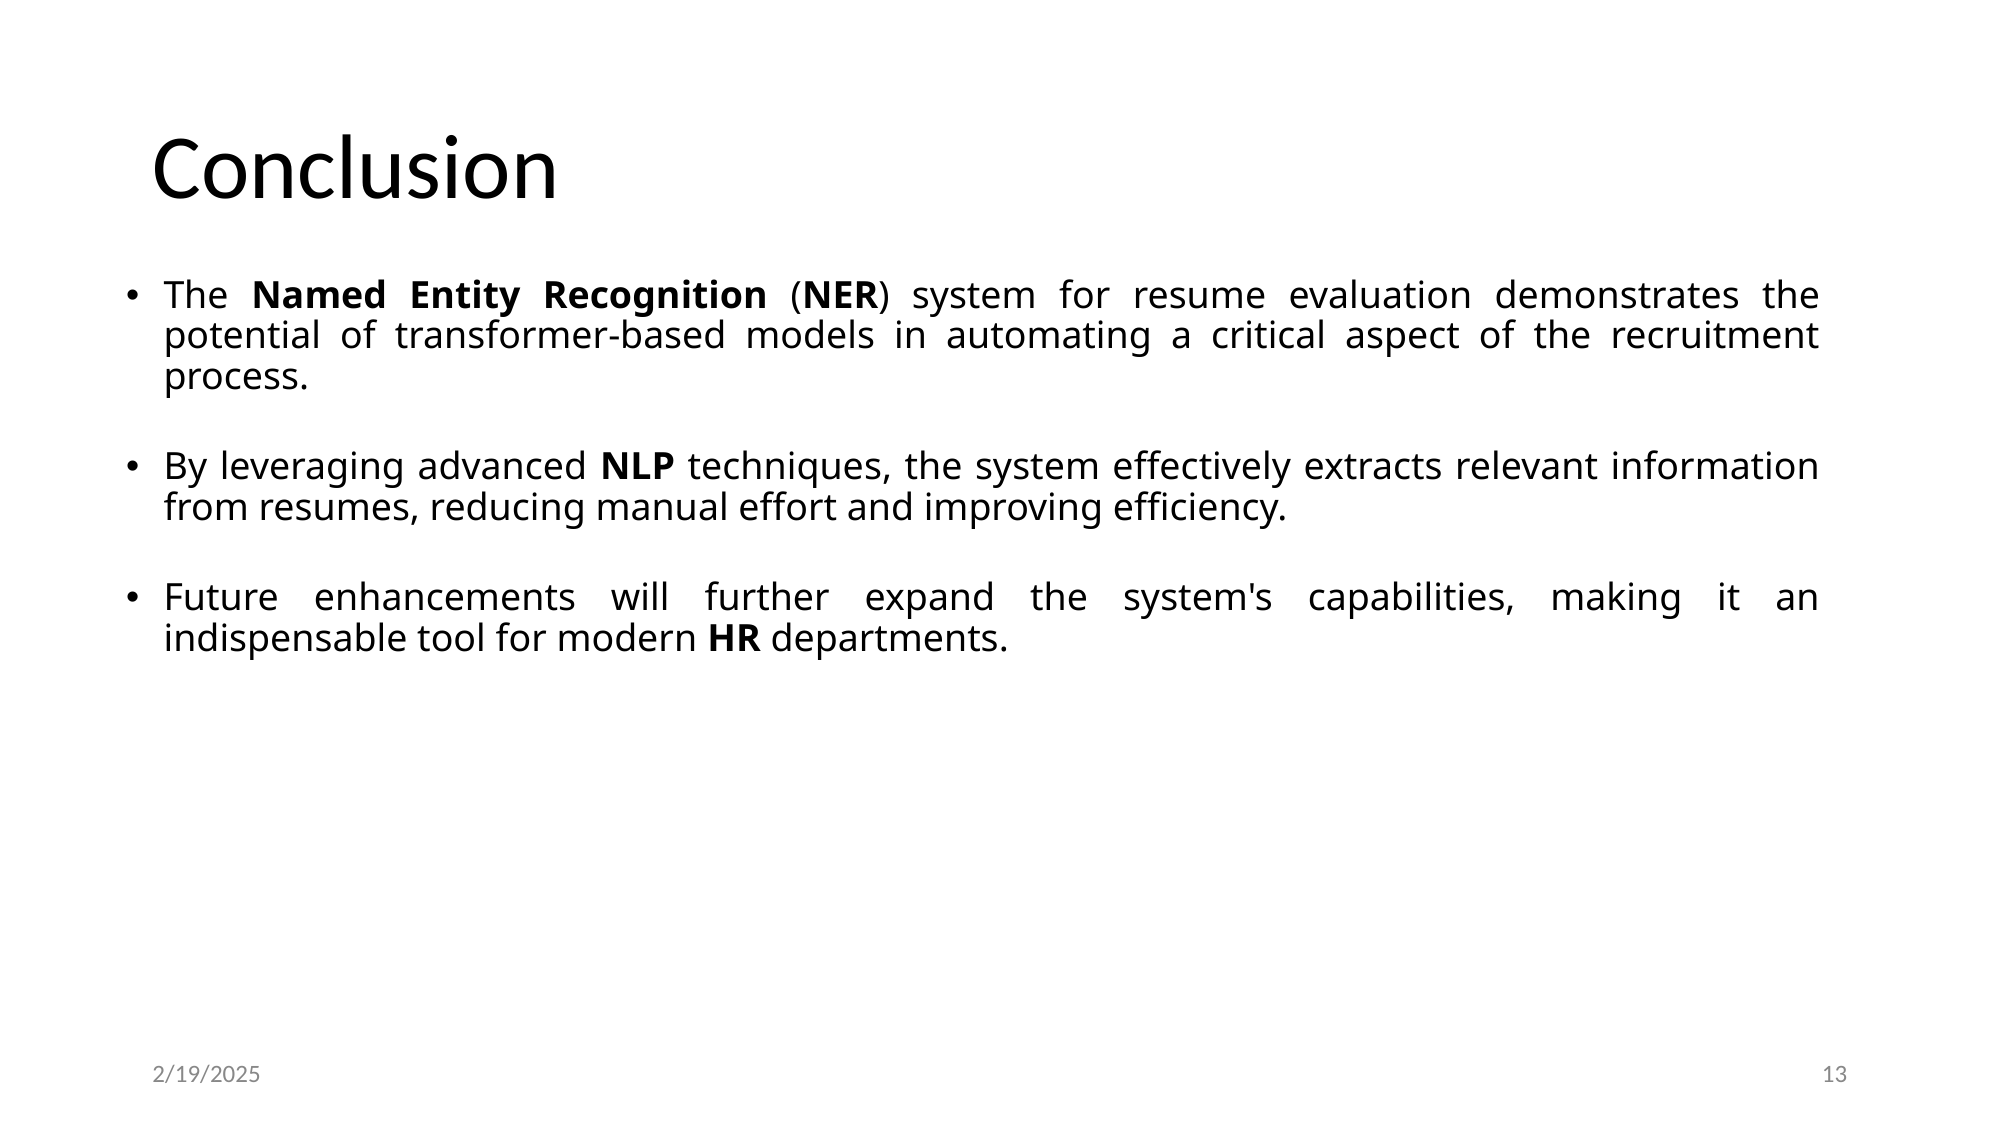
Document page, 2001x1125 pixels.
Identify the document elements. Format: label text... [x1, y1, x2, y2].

slide_number ‹#› [1412, 1042, 1863, 1103]
title Conclusion [137, 59, 1863, 278]
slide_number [137, 1042, 588, 1103]
list The Named Entity Recognition (NER) system for resume evaluation demonstrates the potential of transformer-based models in automating a critical aspect of the recruitment process. By leveraging advanced NLP techniques, the system effectively extracts relevant information from resumes, reducing manual effort and improving efficiency. Future enhancements will further expand the system's capabilities, making it an indispensable tool for modern HR departments. [111, 268, 1837, 906]
